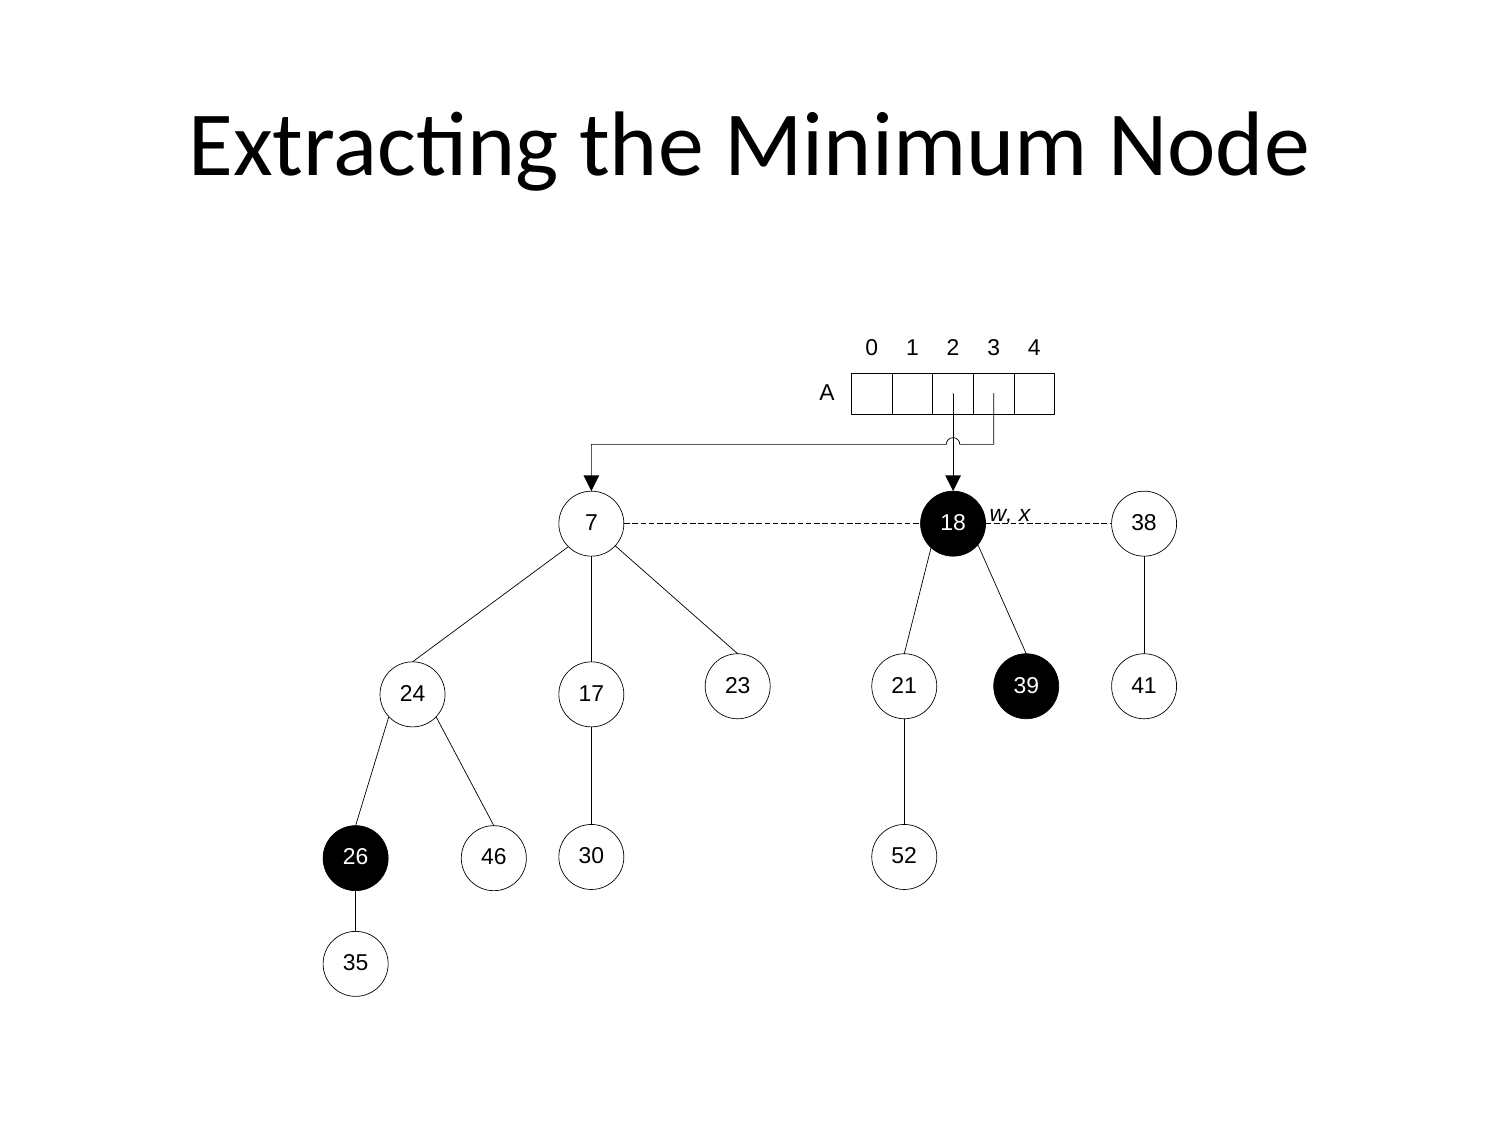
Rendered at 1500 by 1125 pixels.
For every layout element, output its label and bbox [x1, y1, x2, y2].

title [75, 45, 1425, 233]
list [319, 324, 1181, 1001]
